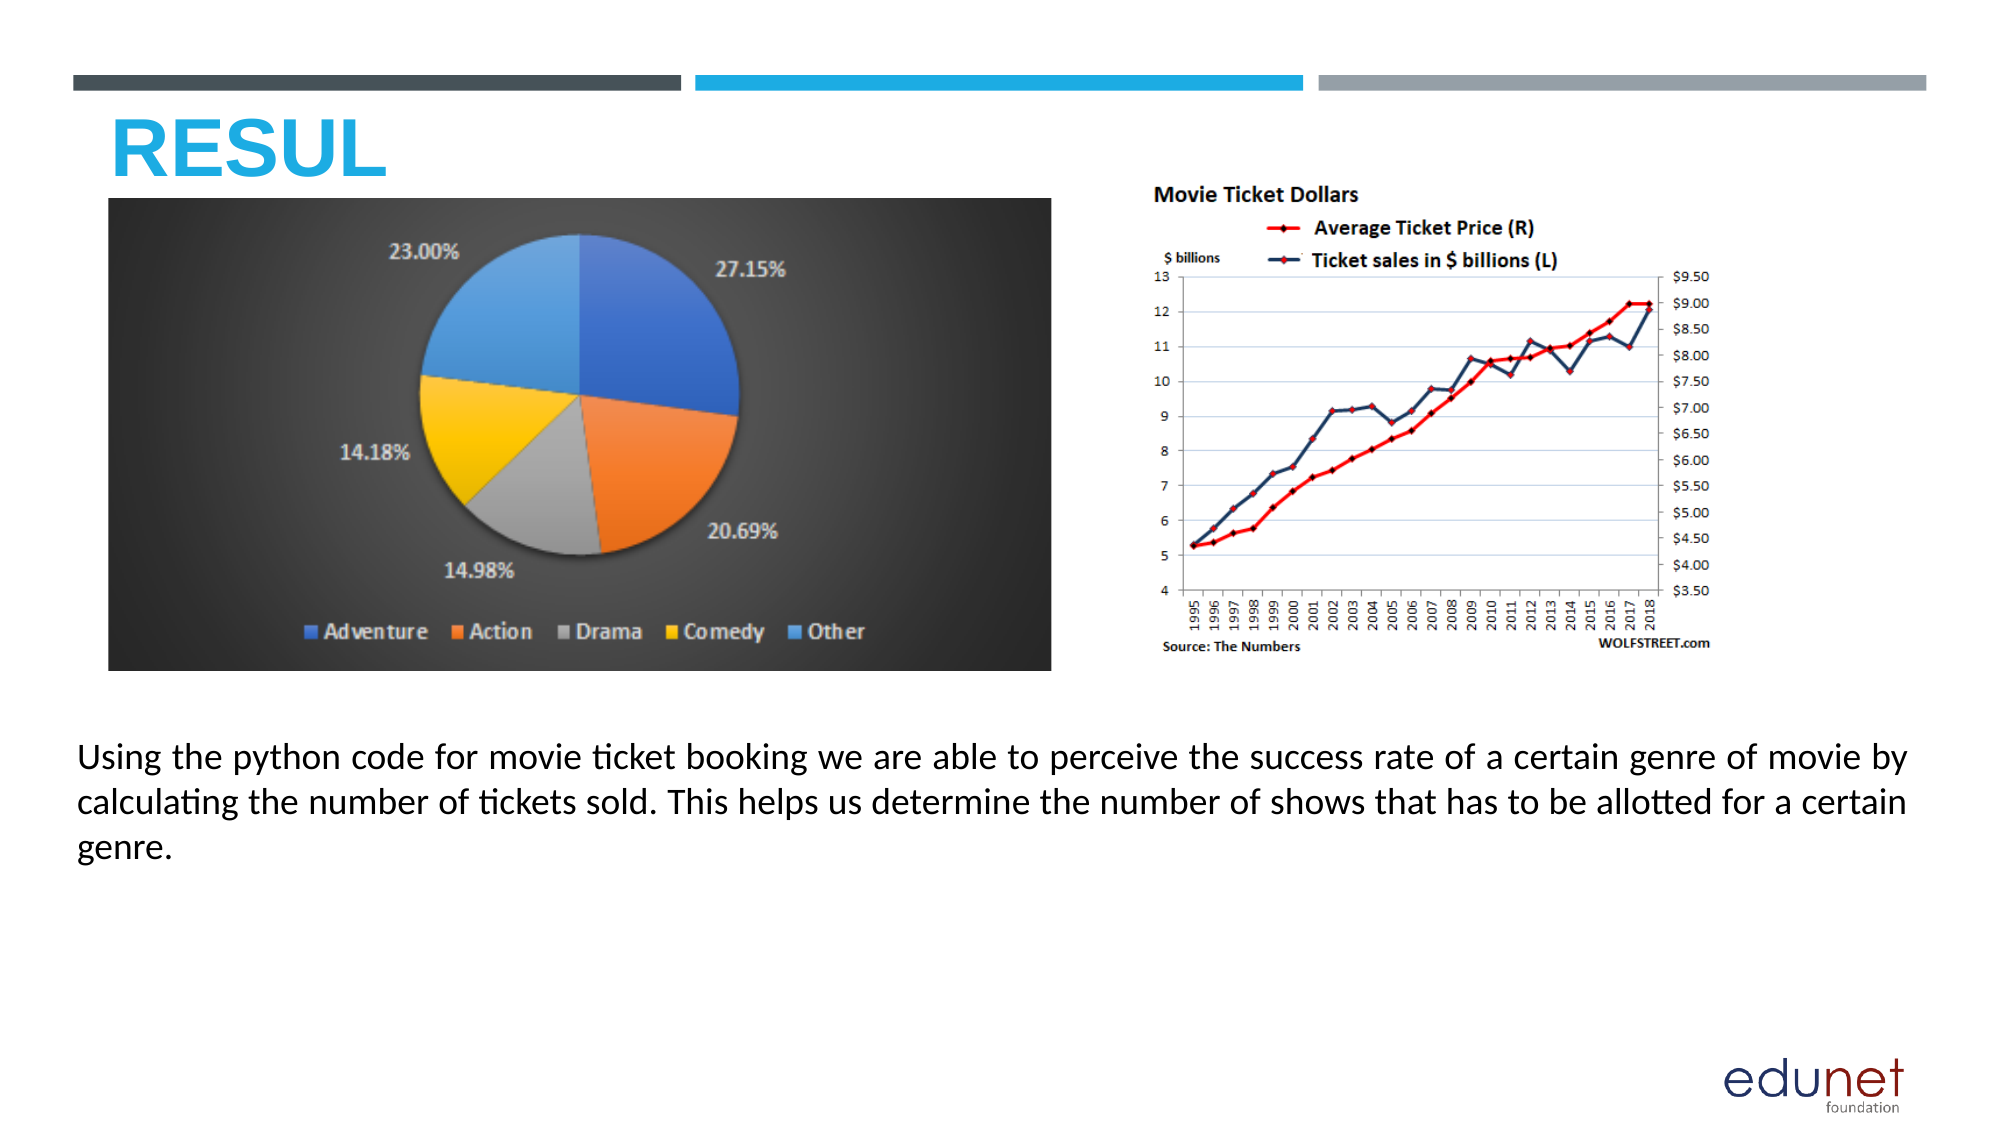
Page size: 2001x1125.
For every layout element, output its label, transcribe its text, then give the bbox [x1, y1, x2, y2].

text_box Using the python code for movie ticket booking we are able to perceive the success rate of a certain genre of movie by calculating the number of tickets sold. This helps us determine the number of shows that has to be allotted for a certain genre. [62, 724, 1925, 875]
title RESULT [108, 91, 436, 196]
picture [1724, 1057, 1904, 1113]
picture [1149, 173, 1715, 671]
picture [108, 198, 1052, 671]
